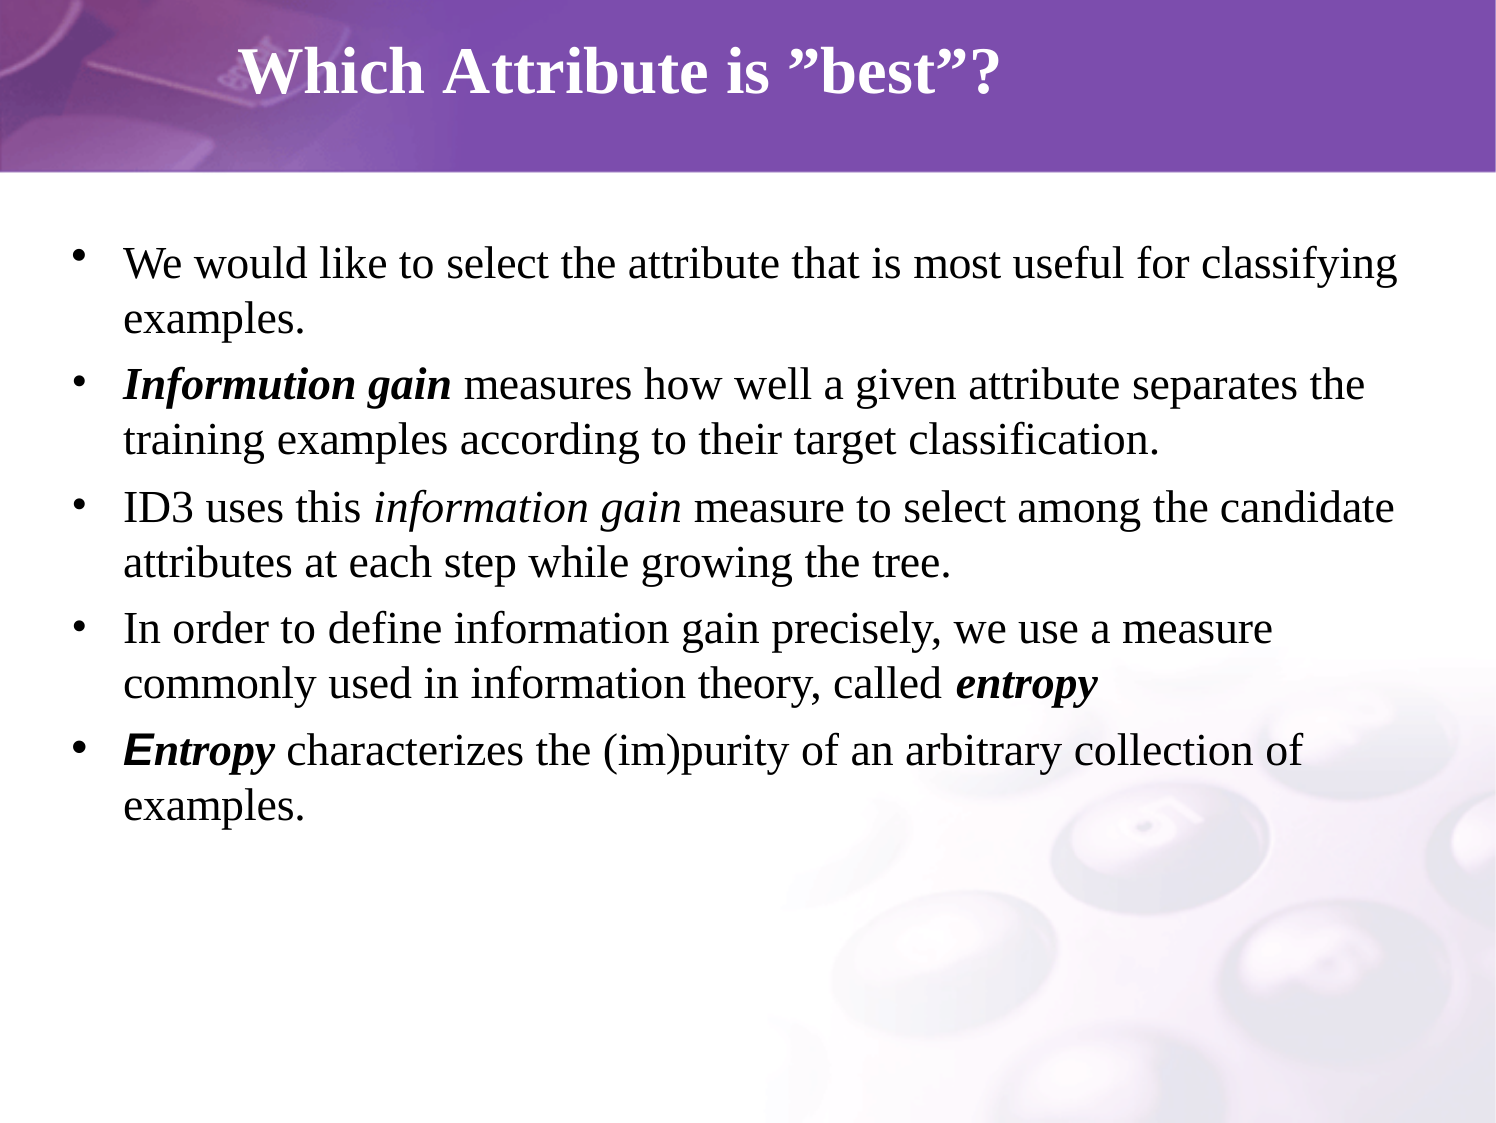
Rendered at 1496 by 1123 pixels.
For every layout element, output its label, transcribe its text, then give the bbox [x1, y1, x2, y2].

picture [0, 0, 1496, 1123]
text_box We would like to select the attribute that is most useful for classifying examples. Informution gain measures how well a given attribute separates the training examples according to their target classification. ID3 uses this information gain measure to select among the candidate attributes at each step while growing the tree. In order to define information gain precisely, we use a measure commonly used in information theory, called entropy Entropy characterizes the (im)purity of an arbitrary collection of examples. [69, 231, 1415, 830]
title Which Attribute is ”best”? [235, 24, 1120, 215]
